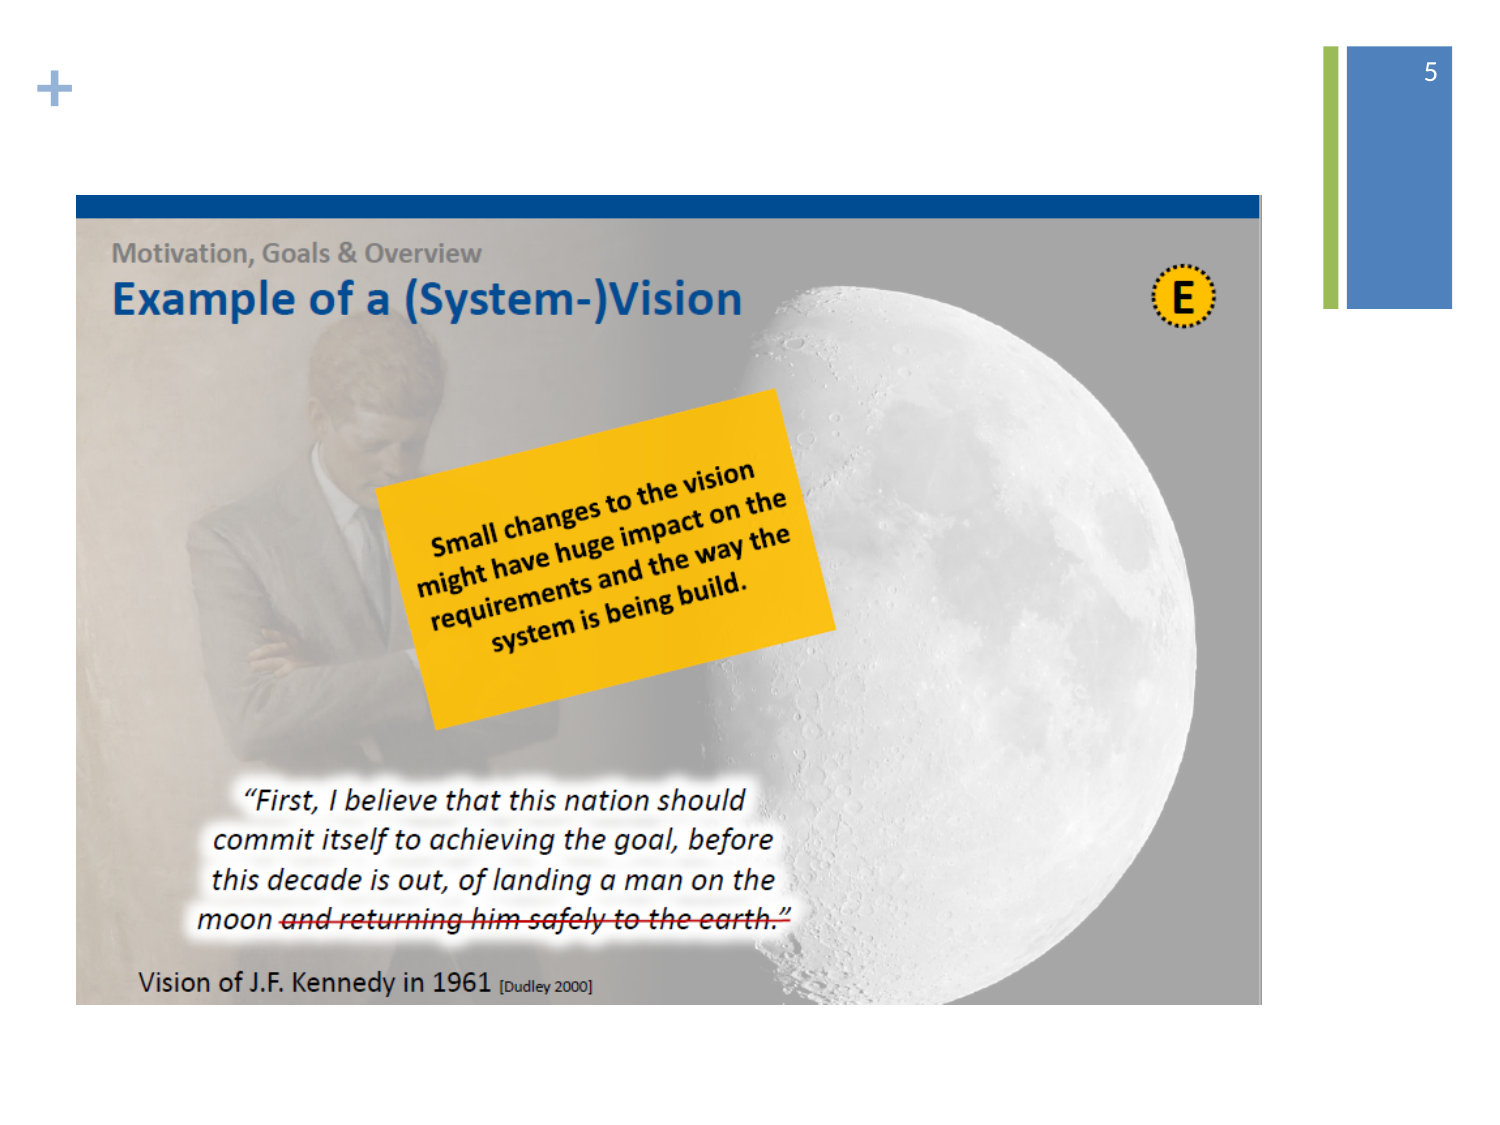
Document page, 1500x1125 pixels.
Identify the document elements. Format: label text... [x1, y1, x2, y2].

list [76, 194, 1263, 1006]
slide_number 5 [1362, 39, 1454, 100]
